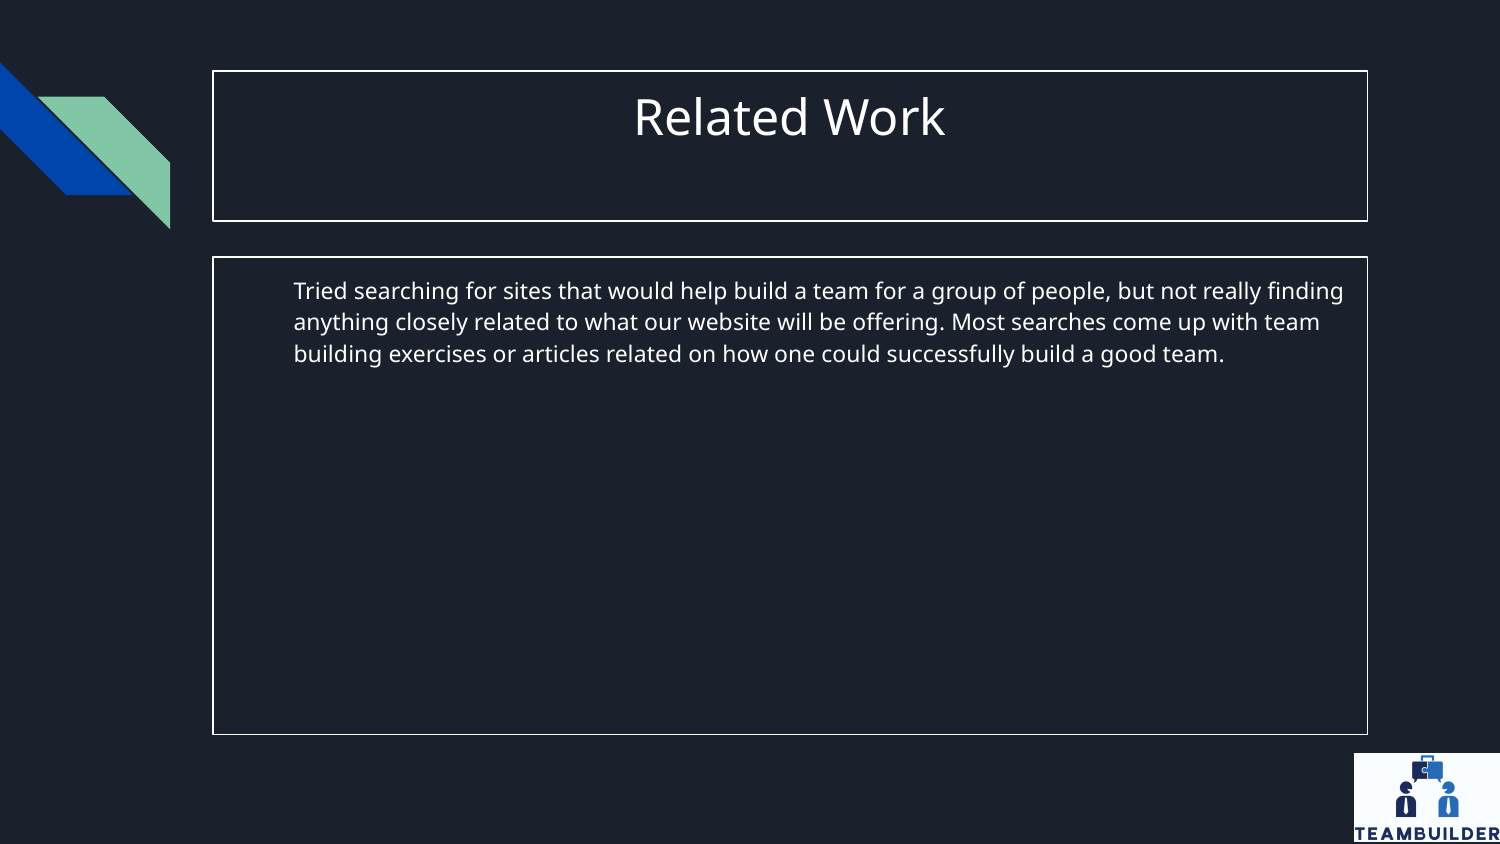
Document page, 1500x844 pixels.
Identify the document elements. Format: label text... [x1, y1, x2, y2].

title Related Work [212, 70, 1368, 222]
list Tried searching for sites that would help build a team for a group of people, but not really finding anything closely related to what our website will be offering. Most searches come up with team building exercises or articles related on how one could successfully build a good team. [212, 256, 1368, 735]
picture [1354, 753, 1500, 842]
